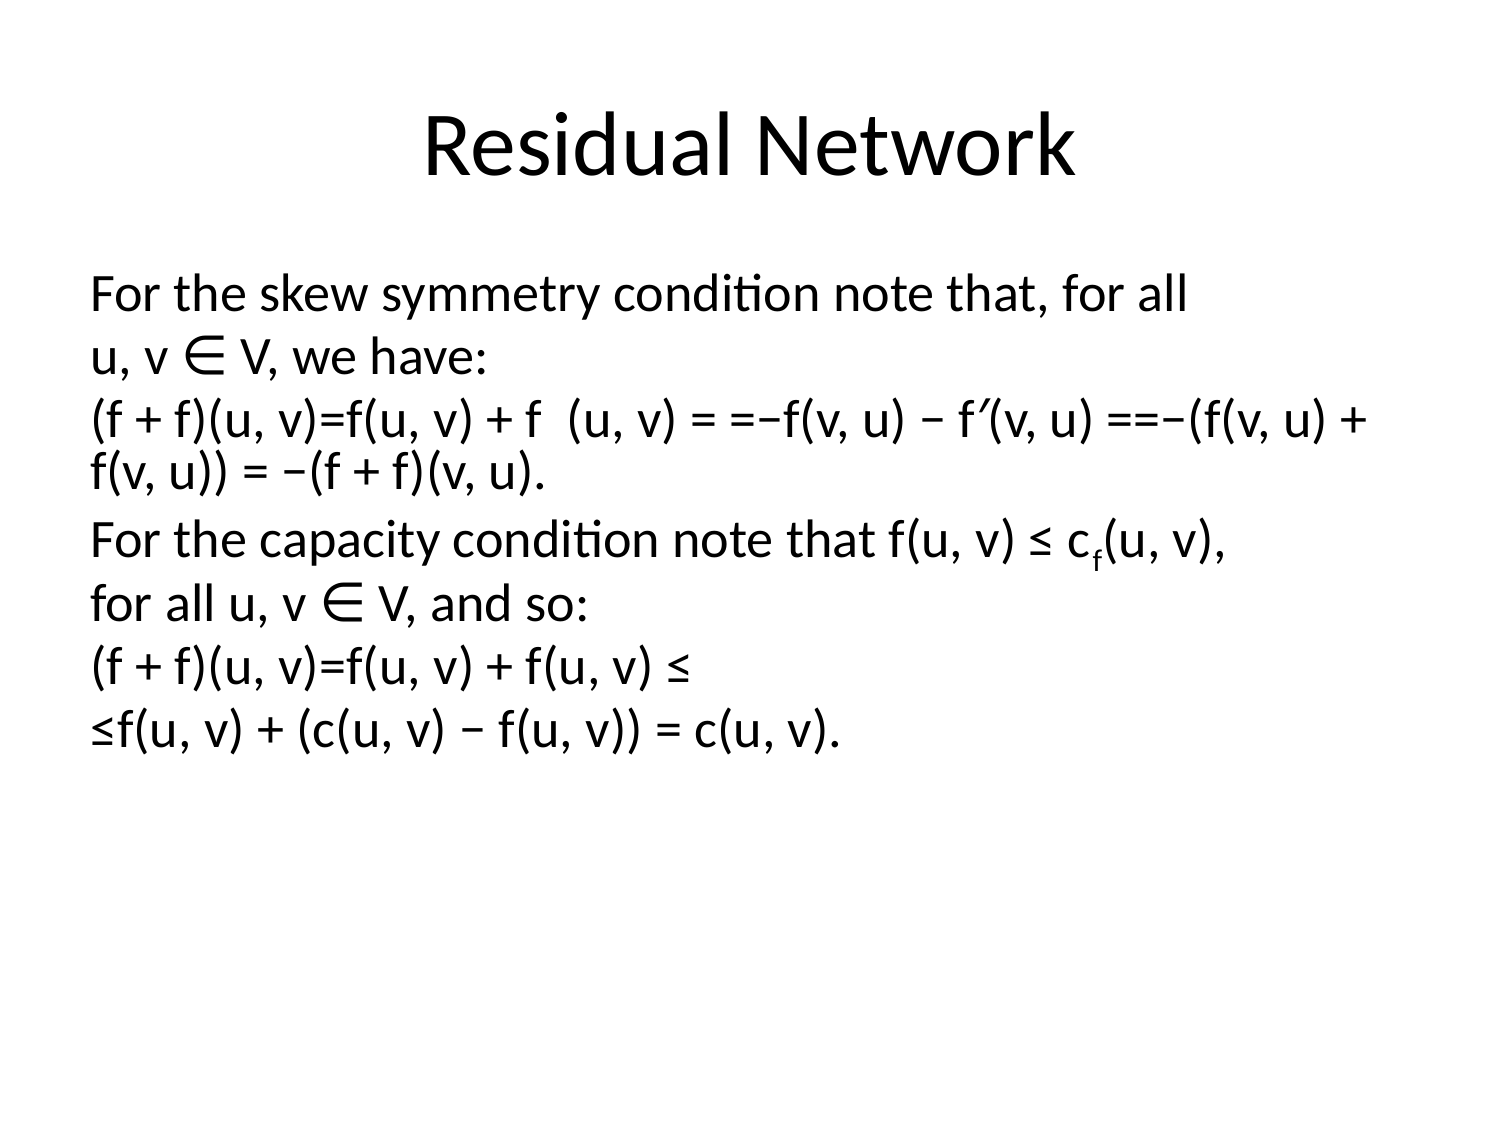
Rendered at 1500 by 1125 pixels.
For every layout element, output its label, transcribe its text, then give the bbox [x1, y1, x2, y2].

list For the skew symmetry condition note that, for all u, v ∈ V, we have: (f + f)(u, v)=f(u, v) + f (u, v) = =−f(v, u) − f′(v, u) ==−(f(v, u) + f(v, u)) = −(f + f)(v, u). For the capacity condition note that f(u, v) ≤ cf(u, v), for all u, v ∈ V, and so: (f + f)(u, v)=f(u, v) + f(u, v) ≤ ≤f(u, v) + (c(u, v) − f(u, v)) = c(u, v). [75, 262, 1425, 1005]
title Residual Network [75, 45, 1425, 233]
